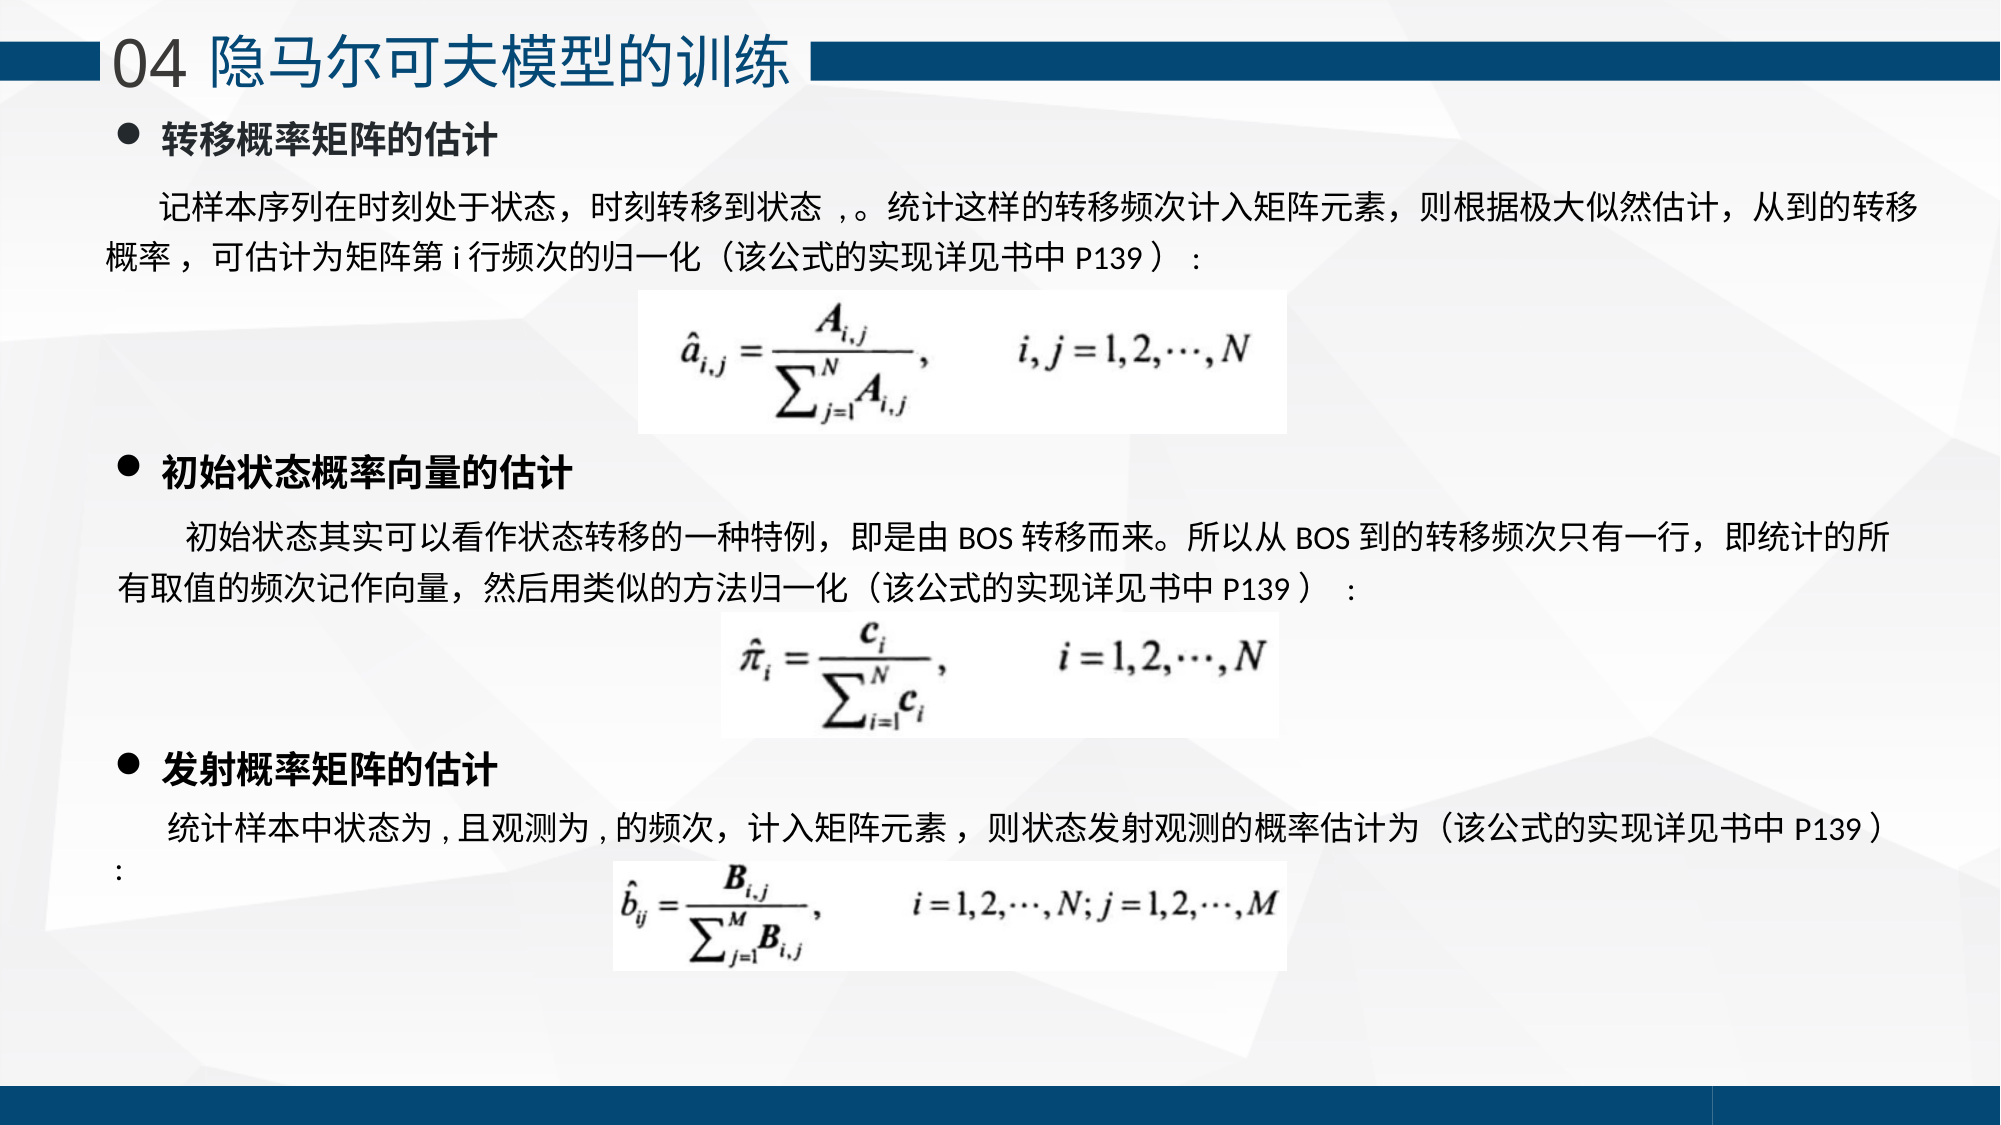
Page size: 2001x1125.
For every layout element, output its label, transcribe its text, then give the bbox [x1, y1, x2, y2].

text_box 发射概率矩阵的估计 [99, 738, 760, 799]
text_box 初始状态概率向量的估计 [99, 441, 760, 501]
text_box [90, 13, 843, 110]
picture [0, 0, 2001, 1125]
text_box [0, 1085, 1713, 1125]
text_box 转移概率矩阵的估计 [99, 110, 760, 169]
text_box [843, 41, 2000, 82]
text_box [1713, 1085, 2000, 1125]
text_box [0, 41, 90, 82]
